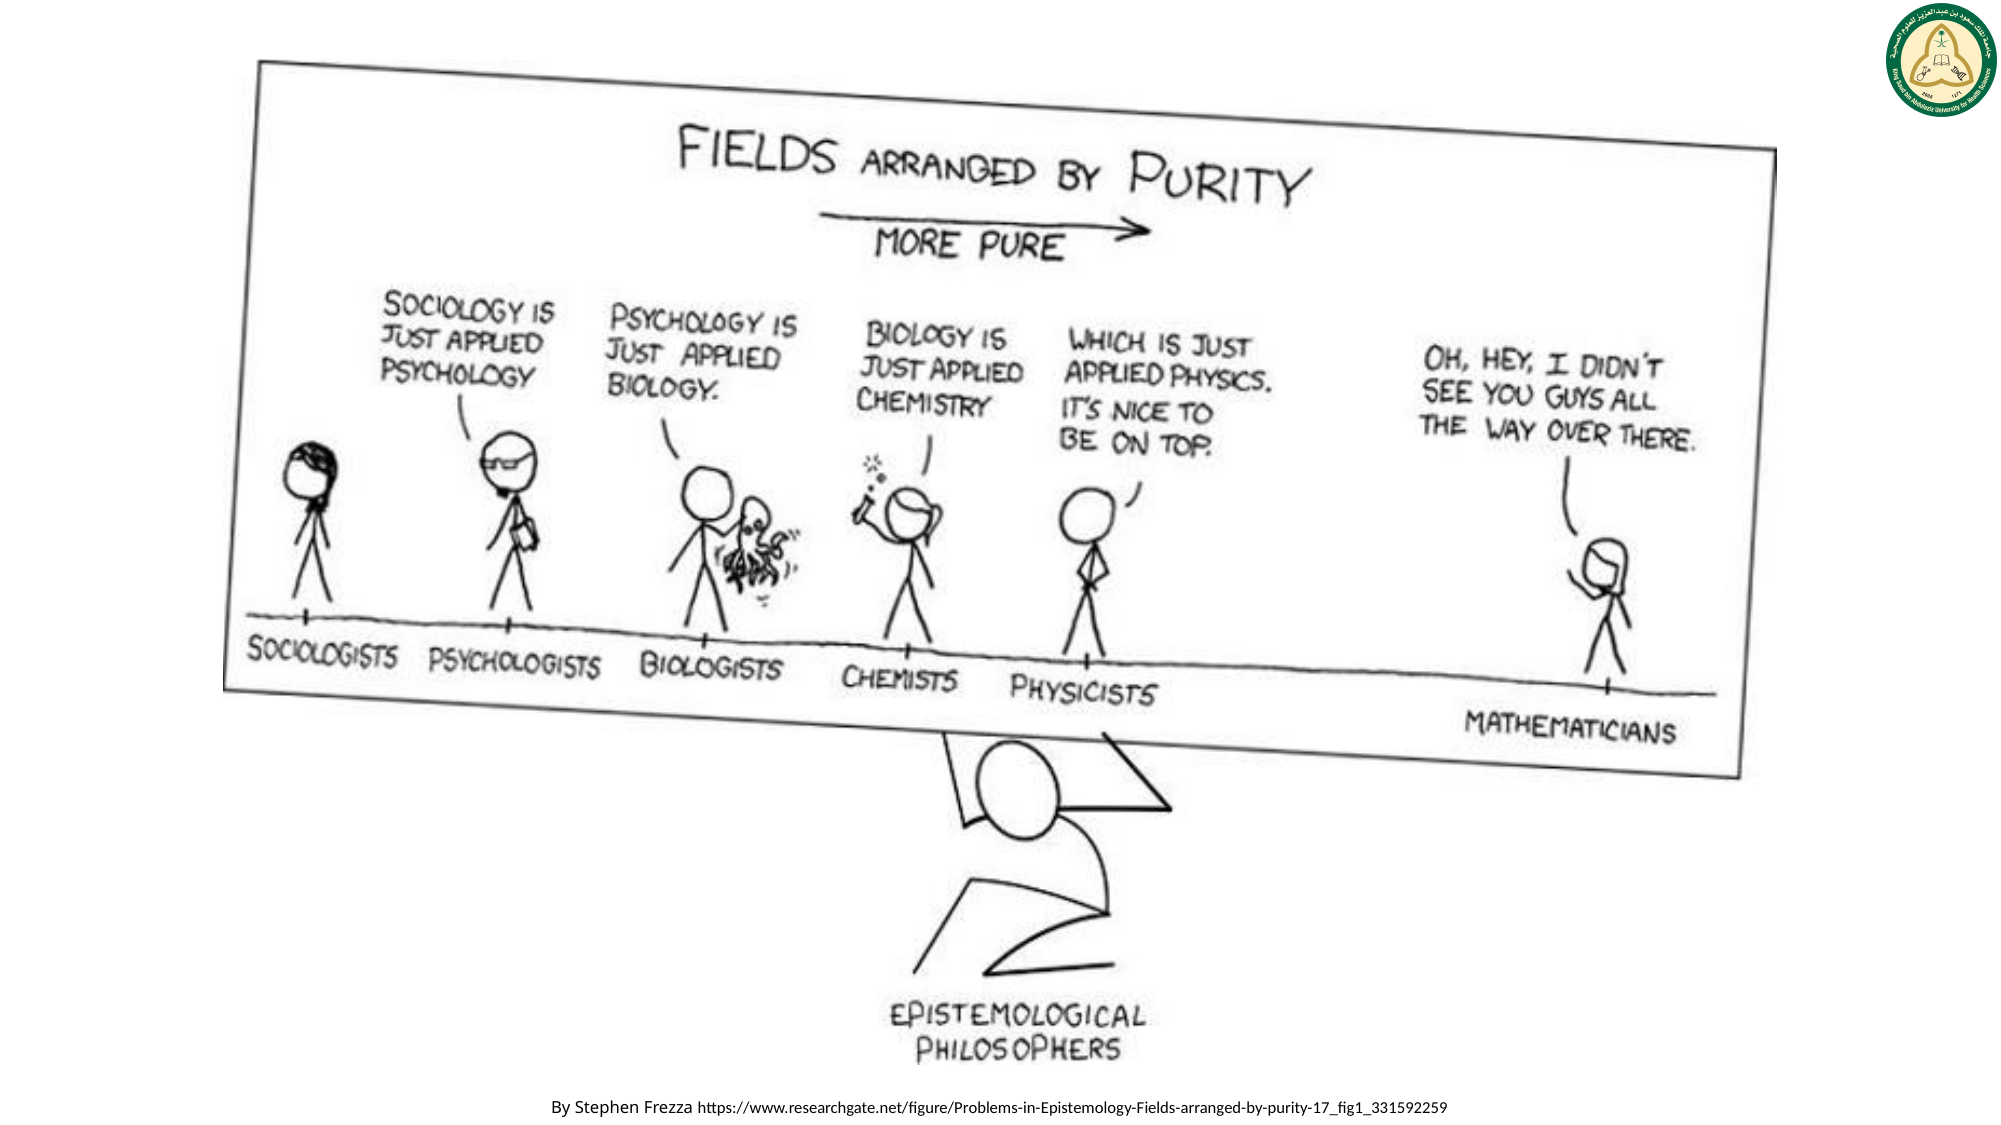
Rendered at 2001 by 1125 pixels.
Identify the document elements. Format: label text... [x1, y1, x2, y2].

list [223, 59, 1777, 1065]
text_box By Stephen Frezza https://www.researchgate.net/figure/Problems-in-Epistemology-Fields-arranged-by-purity-17_fig1_331592259 [393, 1089, 1607, 1125]
picture [1886, 3, 1997, 117]
